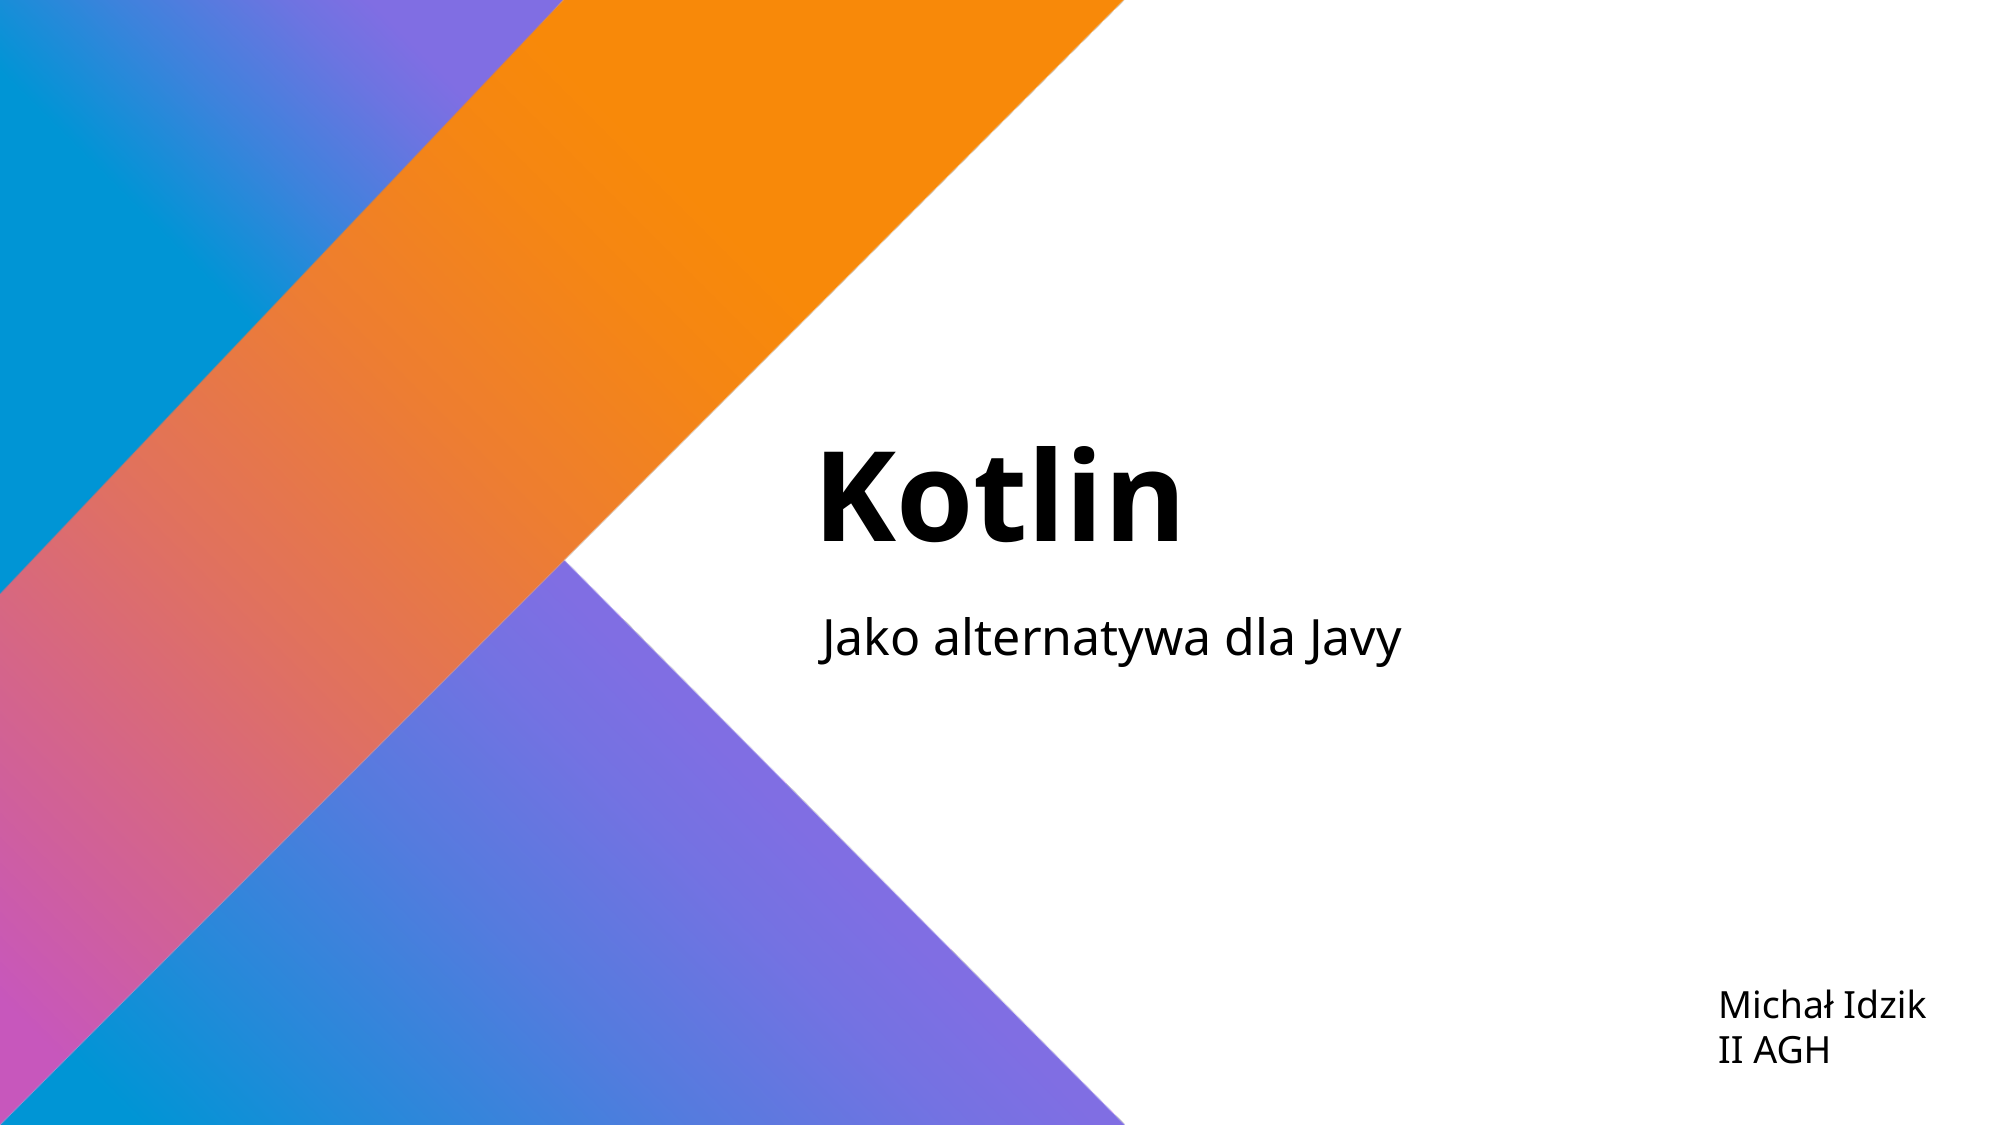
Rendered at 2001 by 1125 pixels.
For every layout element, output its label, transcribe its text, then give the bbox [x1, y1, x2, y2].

title Kotlin [1125, 184, 1750, 576]
subtitle Jako alternatywa dla Javy [1125, 604, 1651, 877]
text_box Michał Idzik II AGH [1703, 973, 1966, 1079]
picture [0, 0, 1125, 1125]
